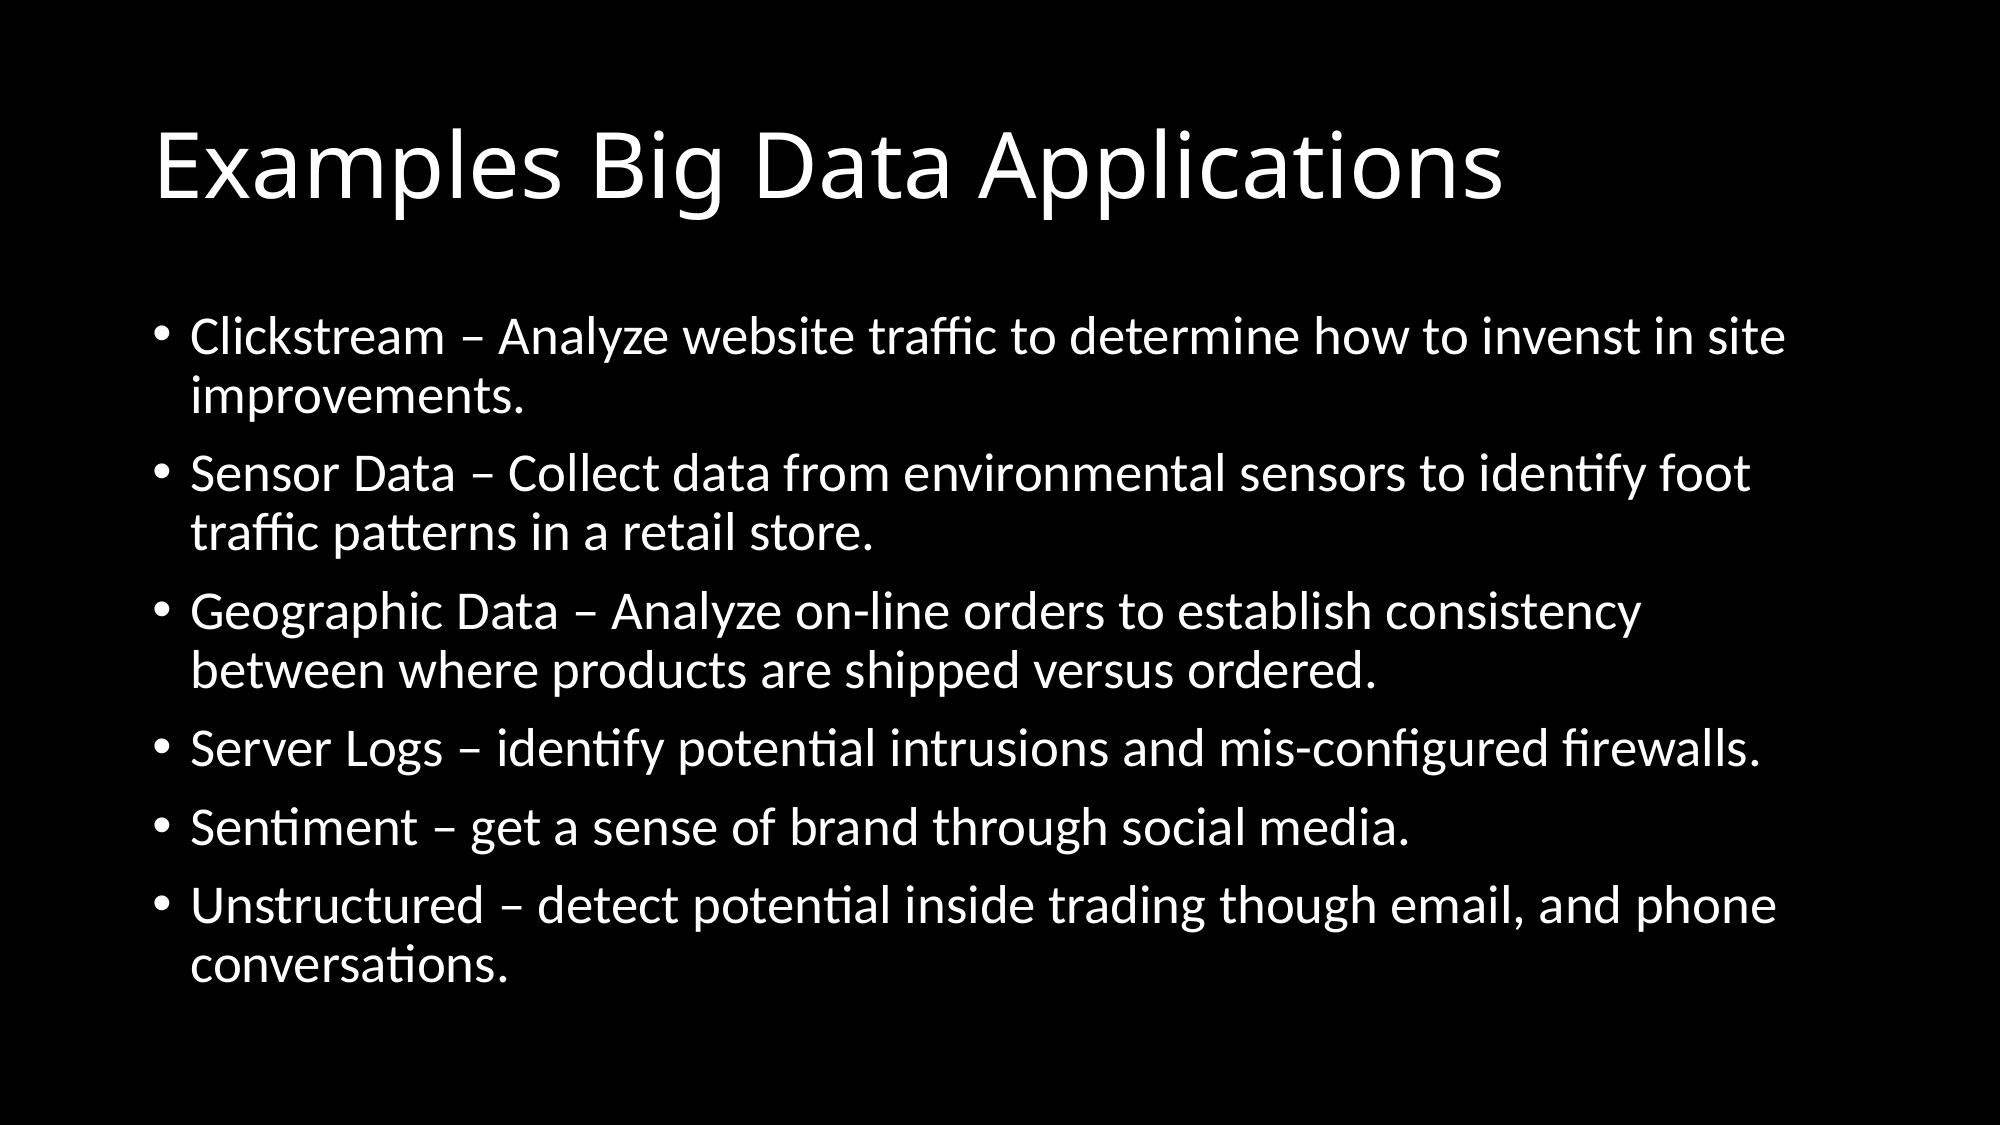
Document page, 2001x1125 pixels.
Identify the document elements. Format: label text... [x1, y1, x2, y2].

title Examples Big Data Applications [137, 59, 1863, 278]
list Clickstream – Analyze website traffic to determine how to invenst in site improvements. Sensor Data – Collect data from environmental sensors to identify foot traffic patterns in a retail store. Geographic Data – Analyze on-line orders to establish consistency between where products are shipped versus ordered. Server Logs – identify potential intrusions and mis-configured firewalls. Sentiment – get a sense of brand through social media. Unstructured – detect potential inside trading though email, and phone conversations. [137, 299, 1863, 1014]
